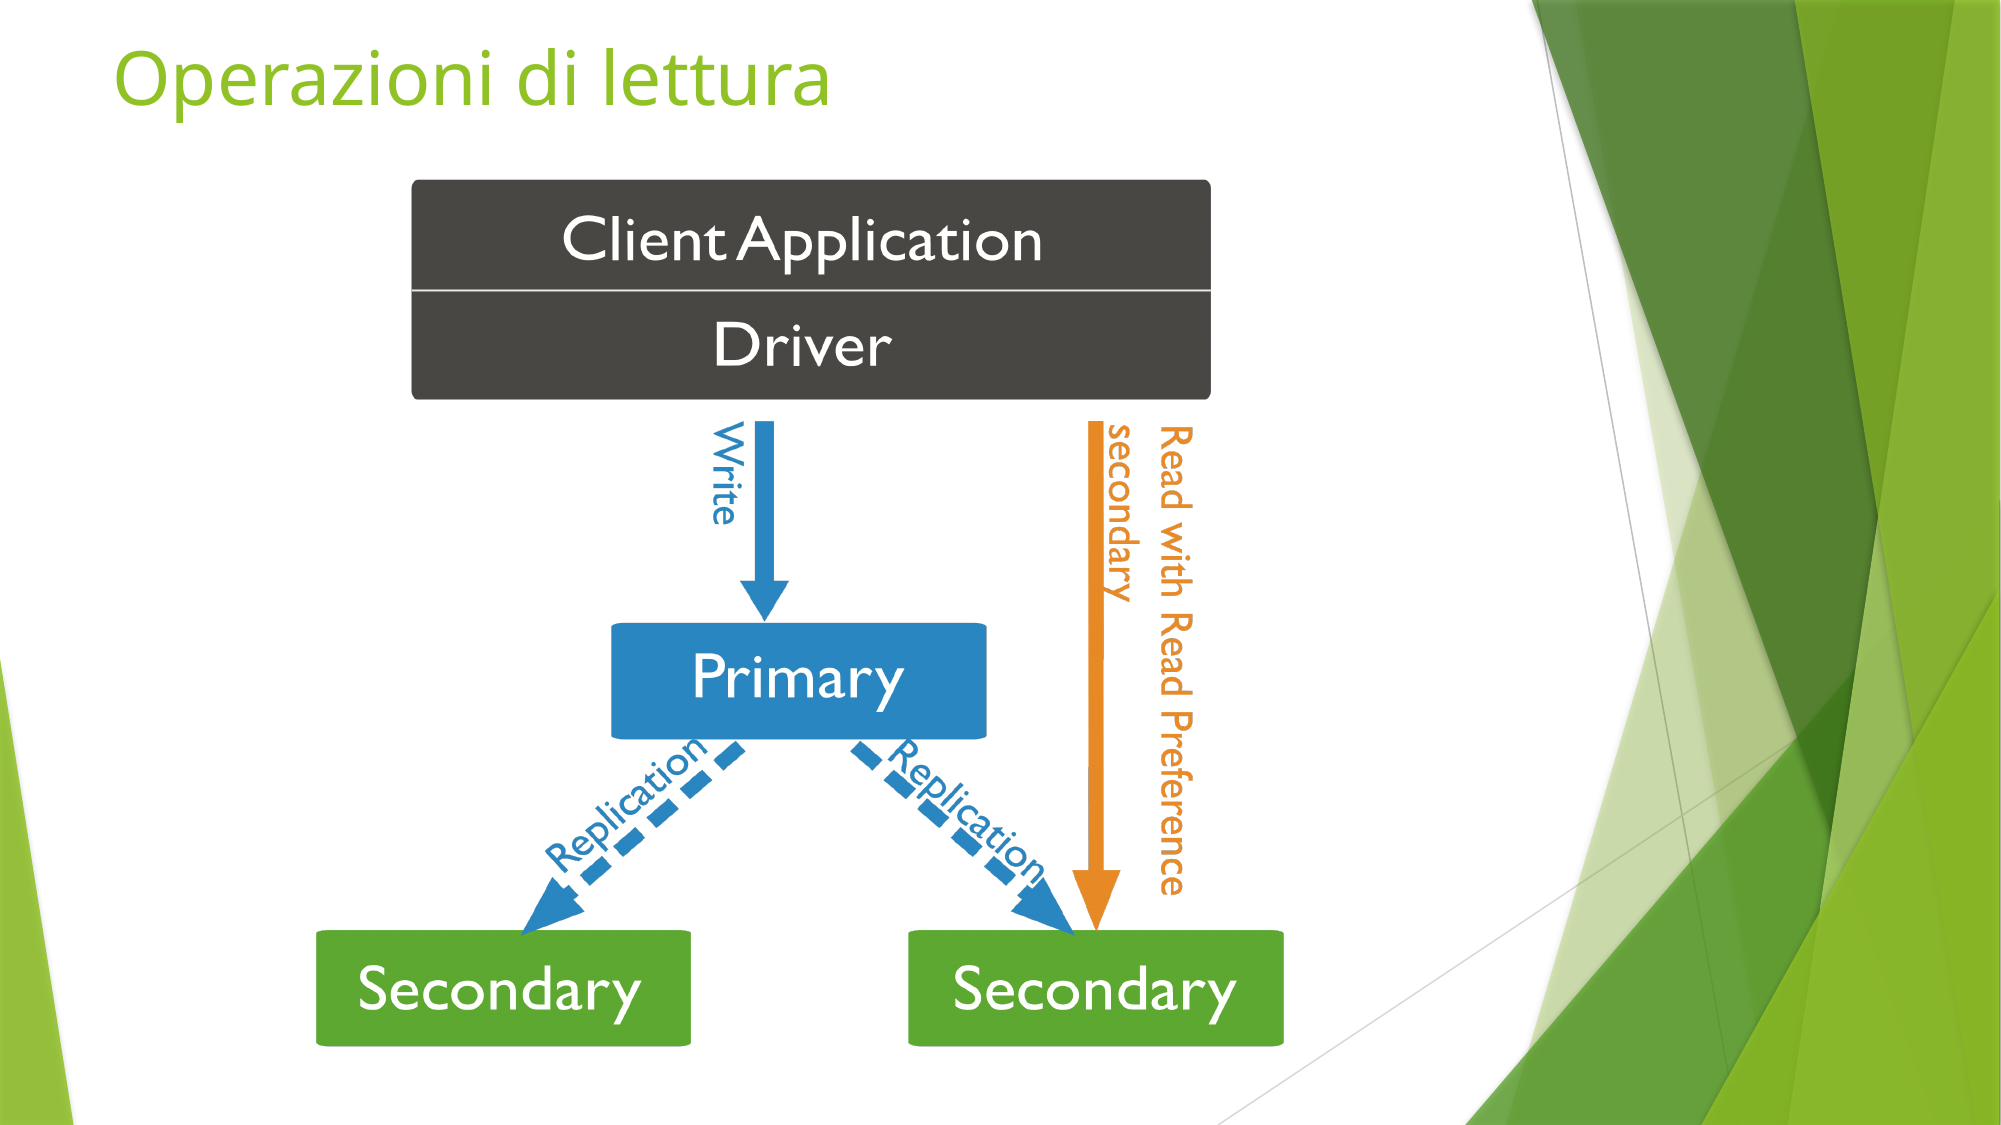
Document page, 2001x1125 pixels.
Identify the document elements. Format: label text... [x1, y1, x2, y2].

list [211, 156, 1411, 1125]
title Operazioni di lettura [97, 23, 1508, 139]
